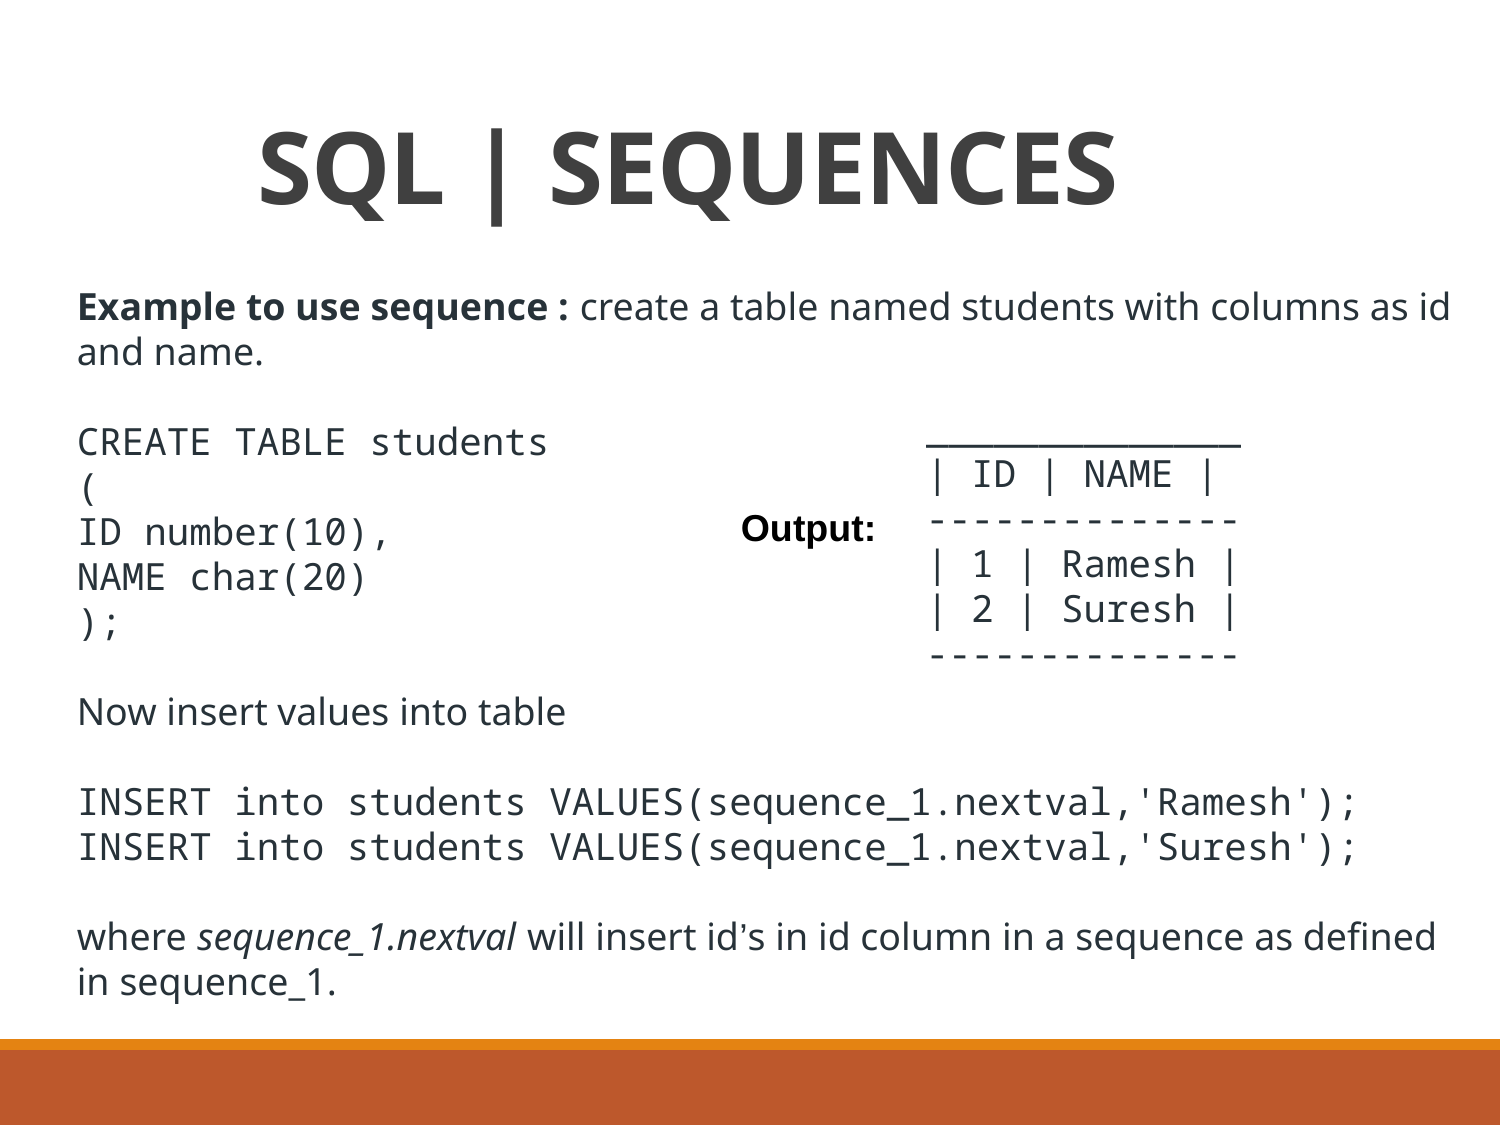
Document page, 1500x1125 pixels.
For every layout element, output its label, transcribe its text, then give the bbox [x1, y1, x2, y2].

title SQL | SEQUENCES [242, 0, 1480, 234]
text_box ______________ | ID | NAME | -------------- | 1 | Ramesh | | 2 | Suresh | -------------- [926, 404, 1264, 685]
text_box Example to use sequence : create a table named students with columns as id and name. CREATE TABLE students ( ID number(10), NAME char(20) ); Now insert values into table INSERT into students VALUES(sequence_1.nextval,'Ramesh'); INSERT into students VALUES(sequence_1.nextval,'Suresh'); where sequence_1.nextval will insert id’s in id column in a sequence as defined in sequence_1. [76, 283, 1471, 1004]
text_box Output: [740, 503, 926, 559]
